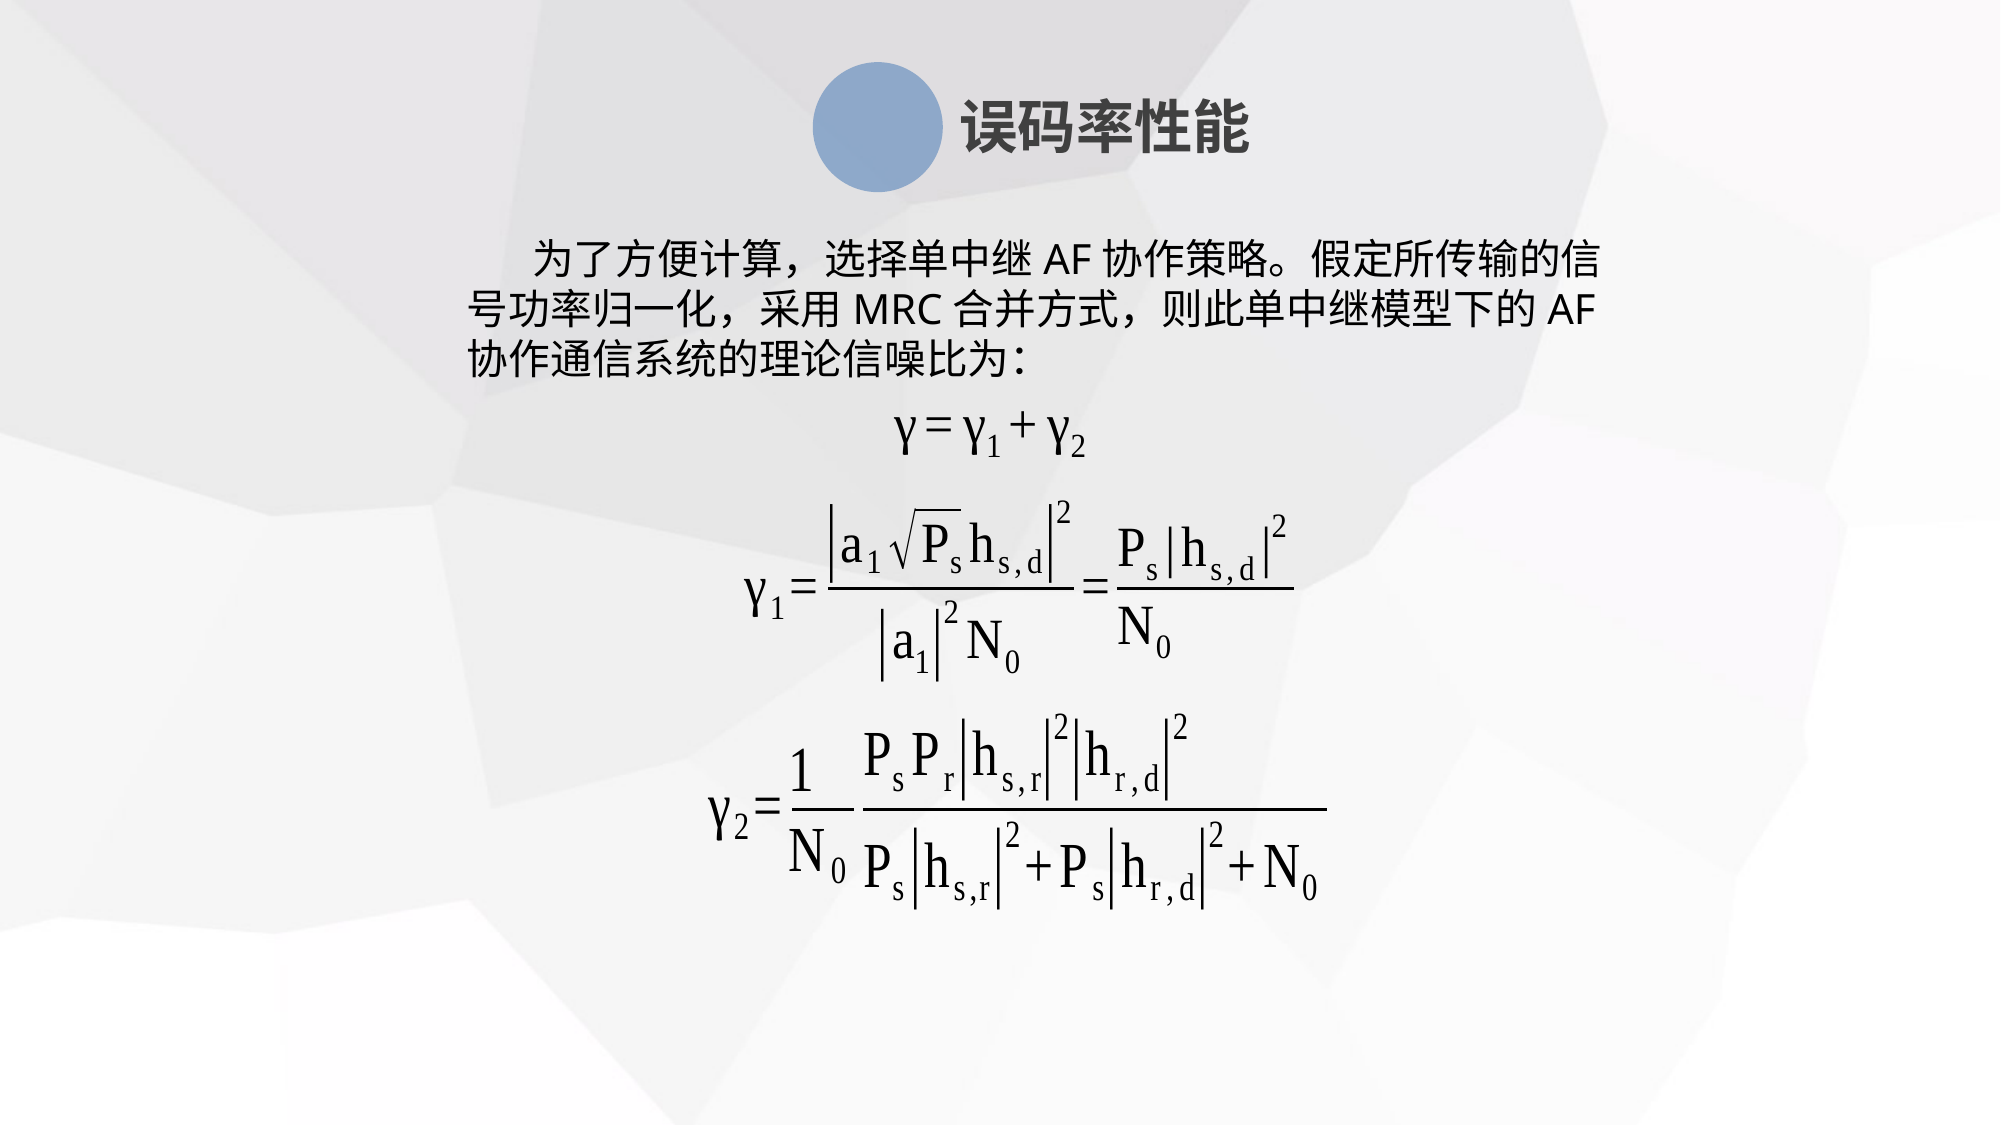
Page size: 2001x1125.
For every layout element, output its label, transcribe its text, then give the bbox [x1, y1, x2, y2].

picture [0, 0, 2001, 1125]
text_box [811, 61, 944, 194]
text_box 为了方便计算，选择单中继AF协作策略。假定所传输的信号功率归一化，采用MRC合并方式，则此单中继模型下的AF协作通信系统的理论信噪比为： [452, 225, 1619, 391]
text_box 误码率性能 [944, 82, 1266, 168]
